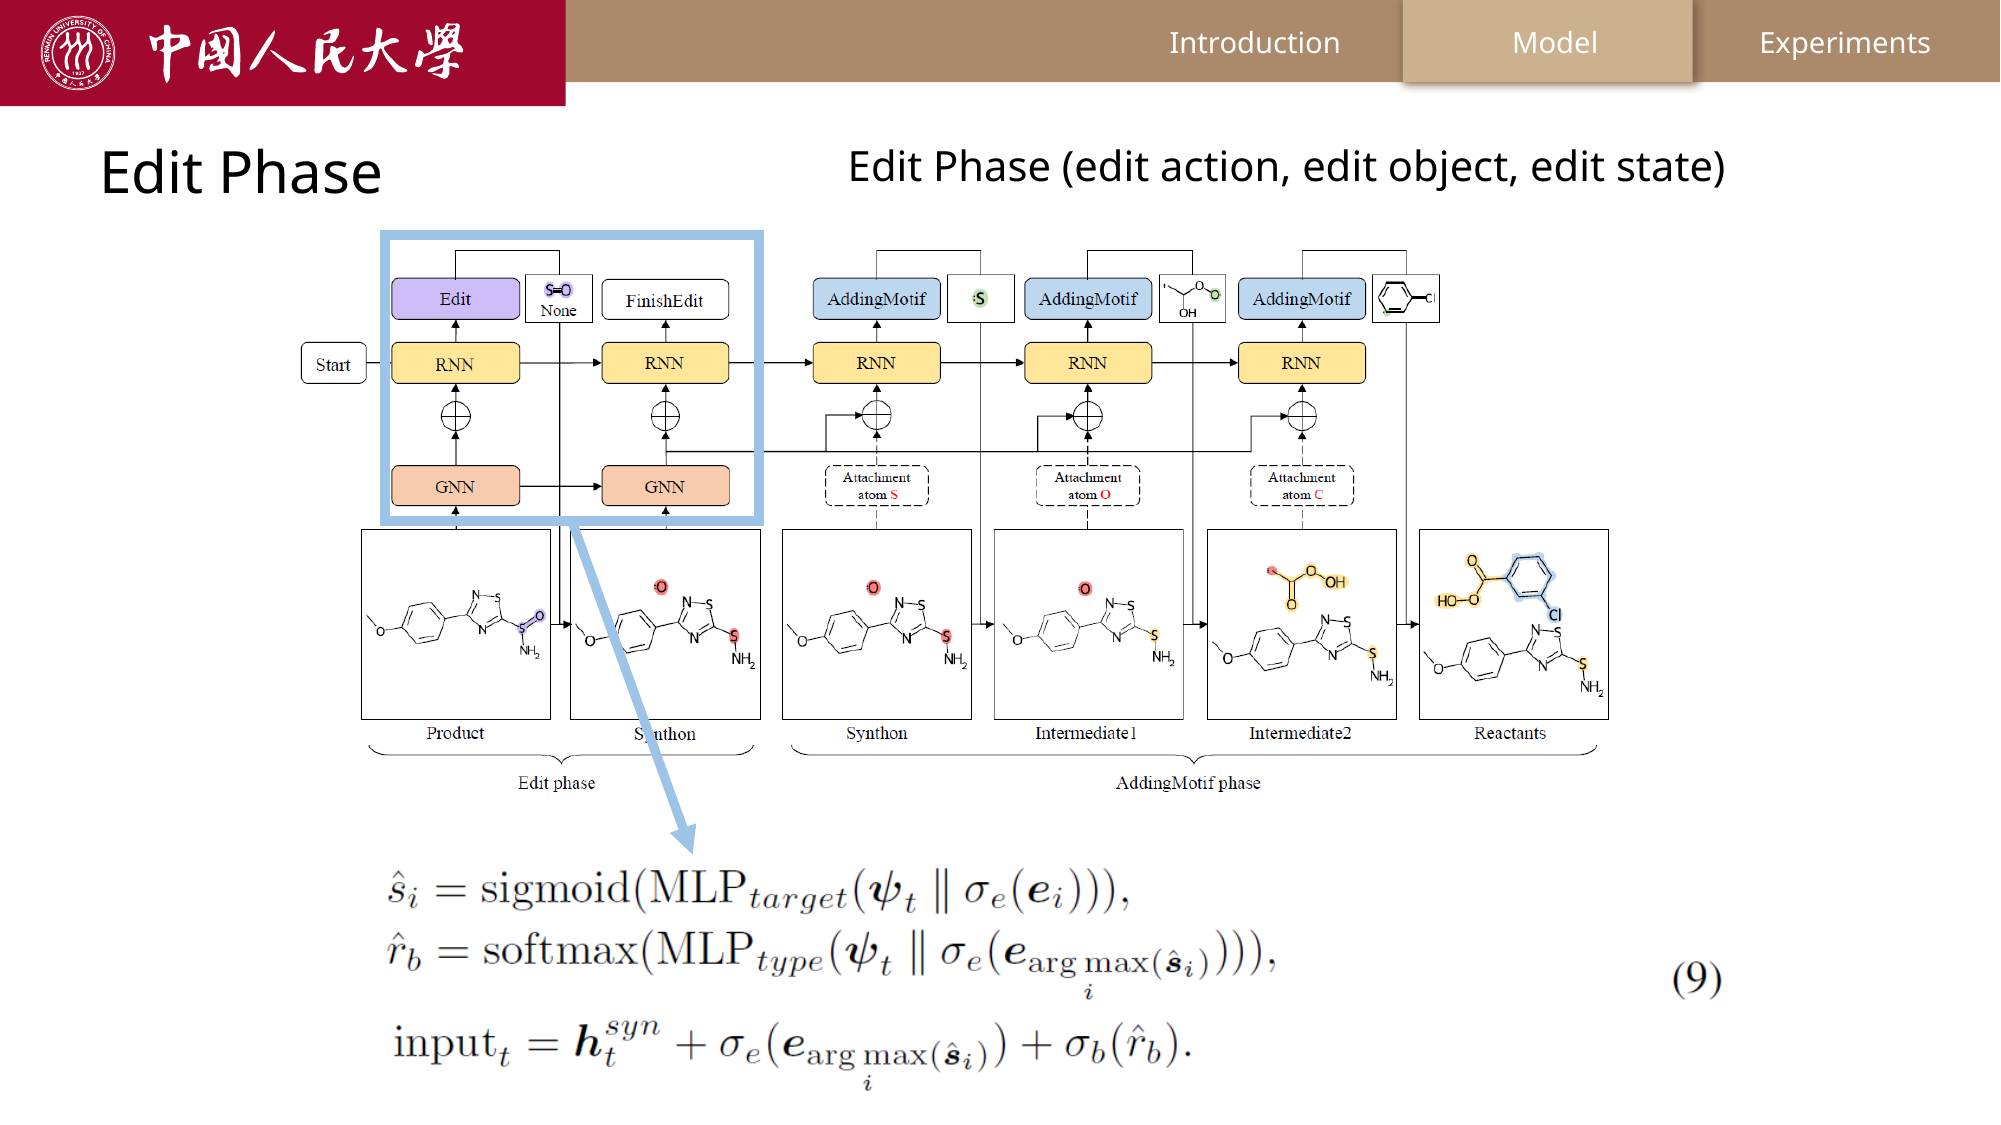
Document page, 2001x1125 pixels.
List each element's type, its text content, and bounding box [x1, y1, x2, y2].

text_box [1402, 0, 1694, 83]
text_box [149, 22, 464, 84]
text_box Model [1424, 16, 1686, 67]
text_box Edit Phase [84, 127, 1301, 213]
picture [290, 205, 1644, 804]
picture [353, 836, 1739, 1093]
text_box Experiments [1708, 16, 1983, 67]
text_box Edit Phase (edit action, edit object, edit state) [832, 131, 1916, 197]
text_box [567, 0, 1395, 83]
text_box [0, 0, 567, 107]
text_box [571, 521, 693, 855]
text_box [40, 15, 116, 91]
text_box Introduction [1116, 16, 1395, 67]
text_box [1707, 0, 2000, 83]
